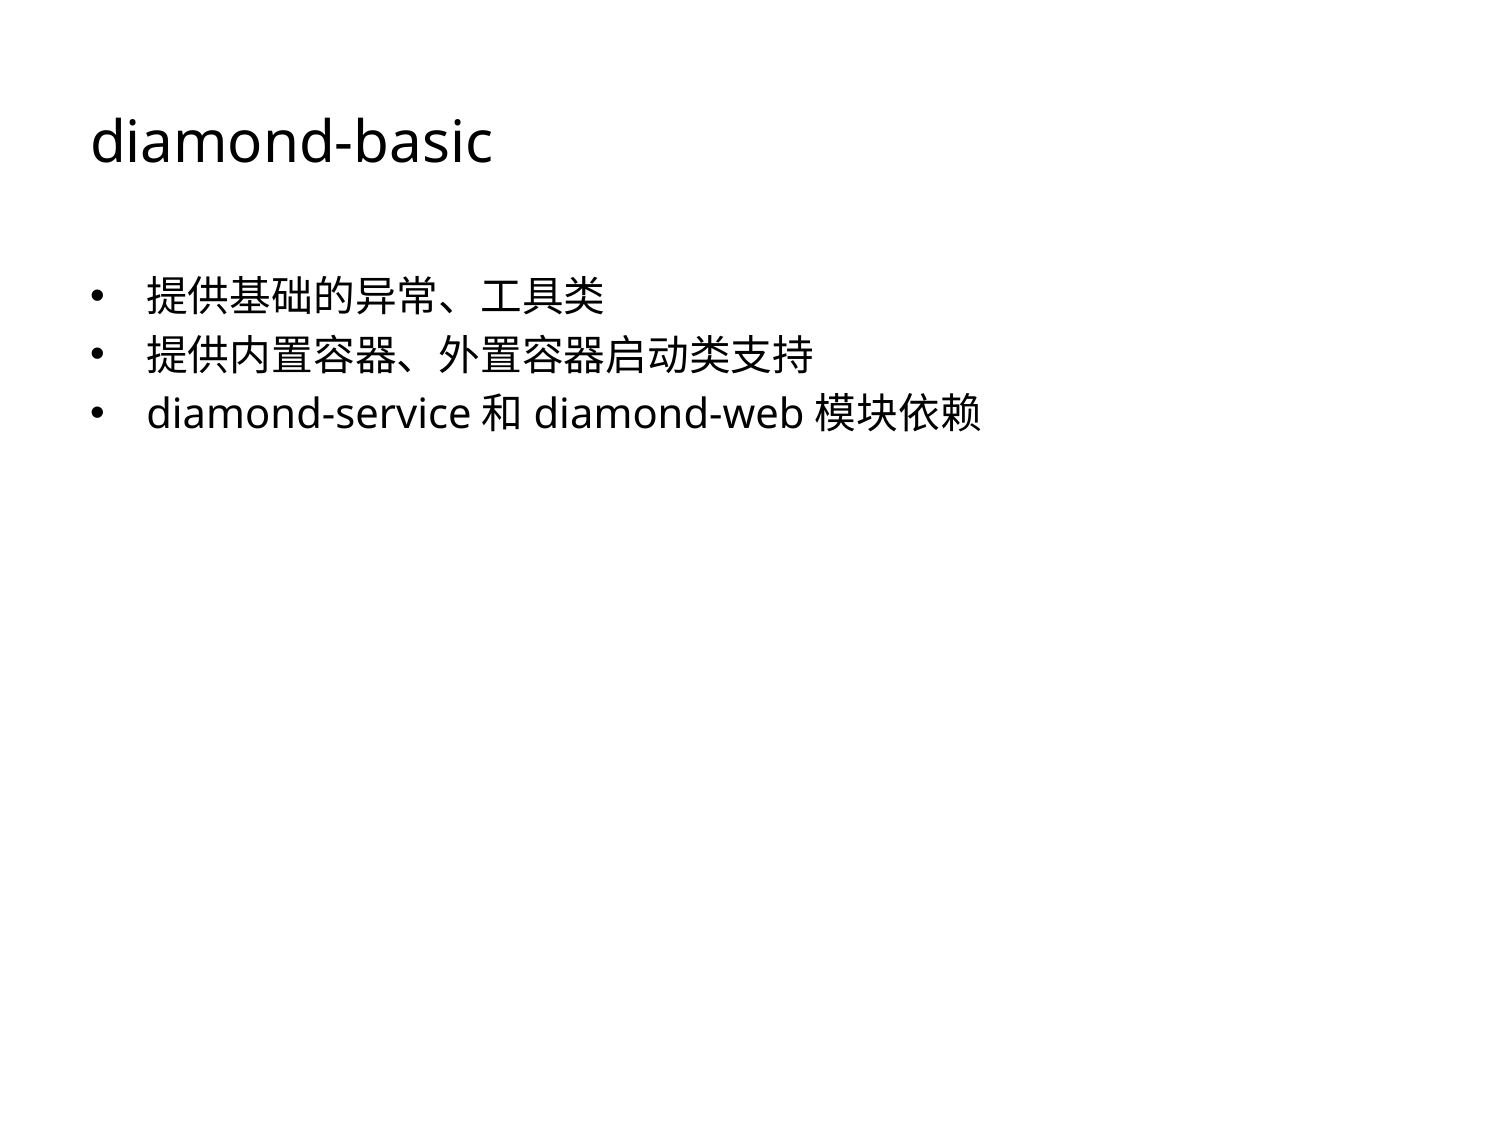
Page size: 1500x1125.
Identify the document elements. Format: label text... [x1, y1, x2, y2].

title diamond-basic [75, 45, 1425, 233]
list 提供基础的异常、工具类 提供内置容器、外置容器启动类支持 diamond-service和diamond-web模块依赖 [75, 262, 1425, 929]
